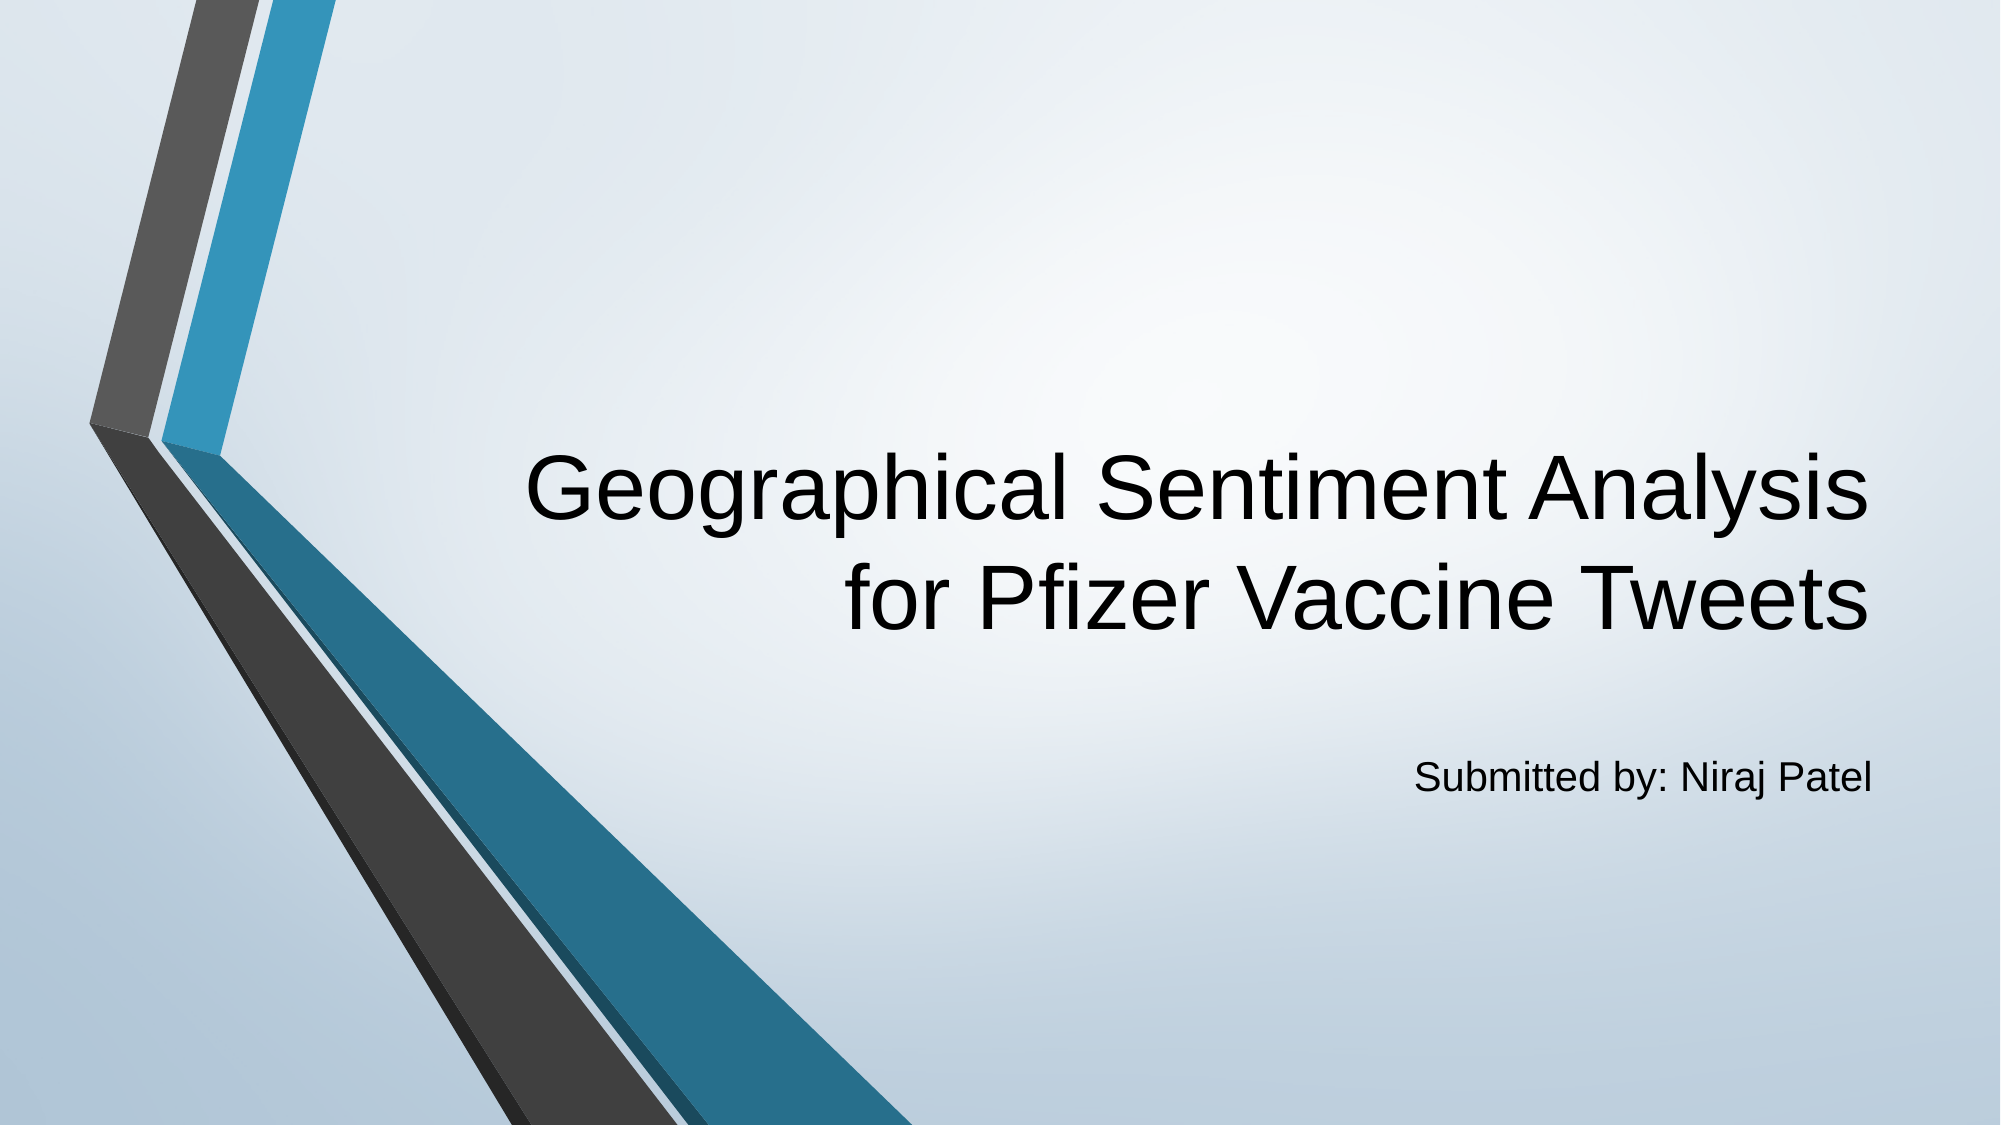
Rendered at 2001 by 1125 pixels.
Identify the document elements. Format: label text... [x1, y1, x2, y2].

subtitle Submitted by: Niraj Patel [999, 742, 1888, 1014]
title Geographical Sentiment Analysis for Pfizer Vaccine Tweets [480, 226, 1887, 656]
